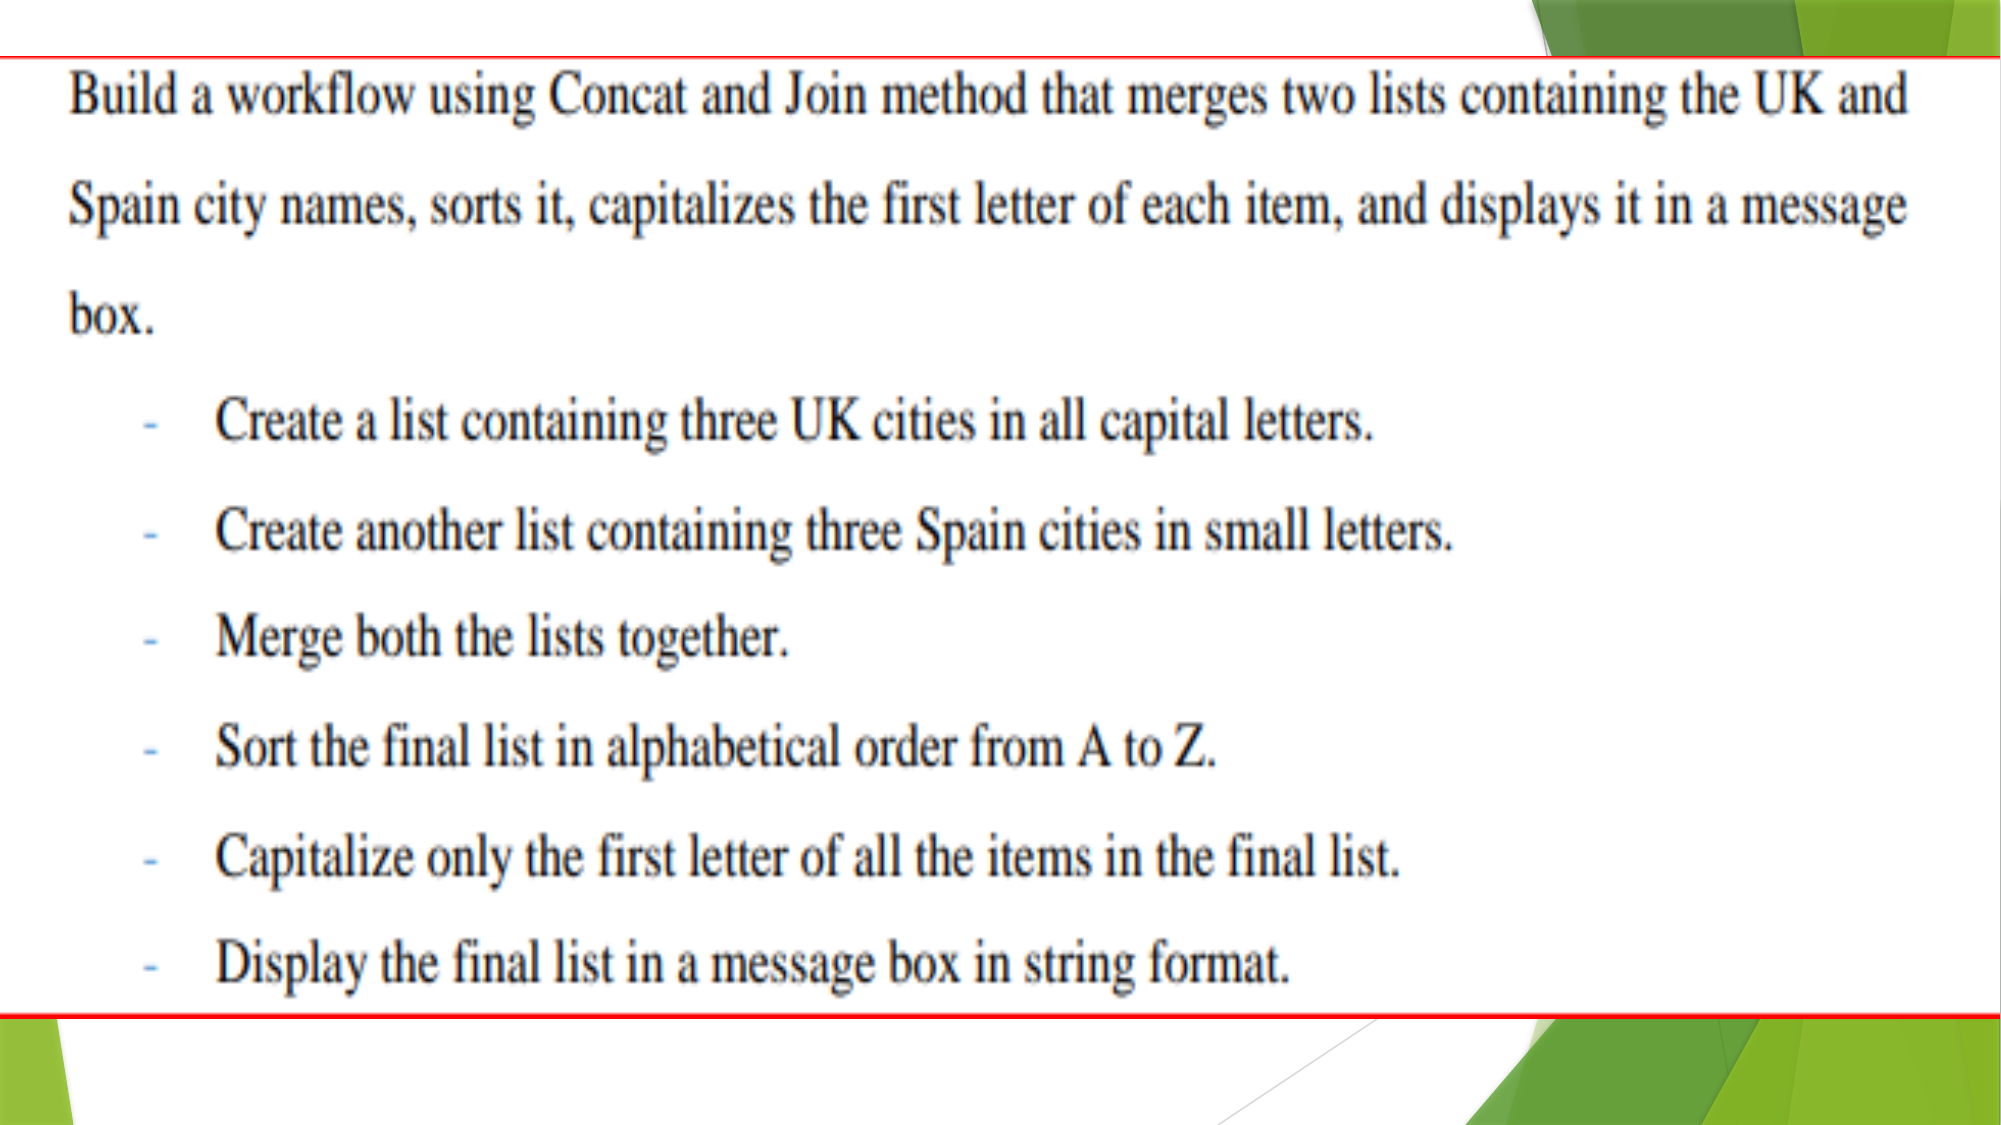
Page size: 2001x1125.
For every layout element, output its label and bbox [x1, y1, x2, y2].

picture [0, 55, 2000, 1020]
